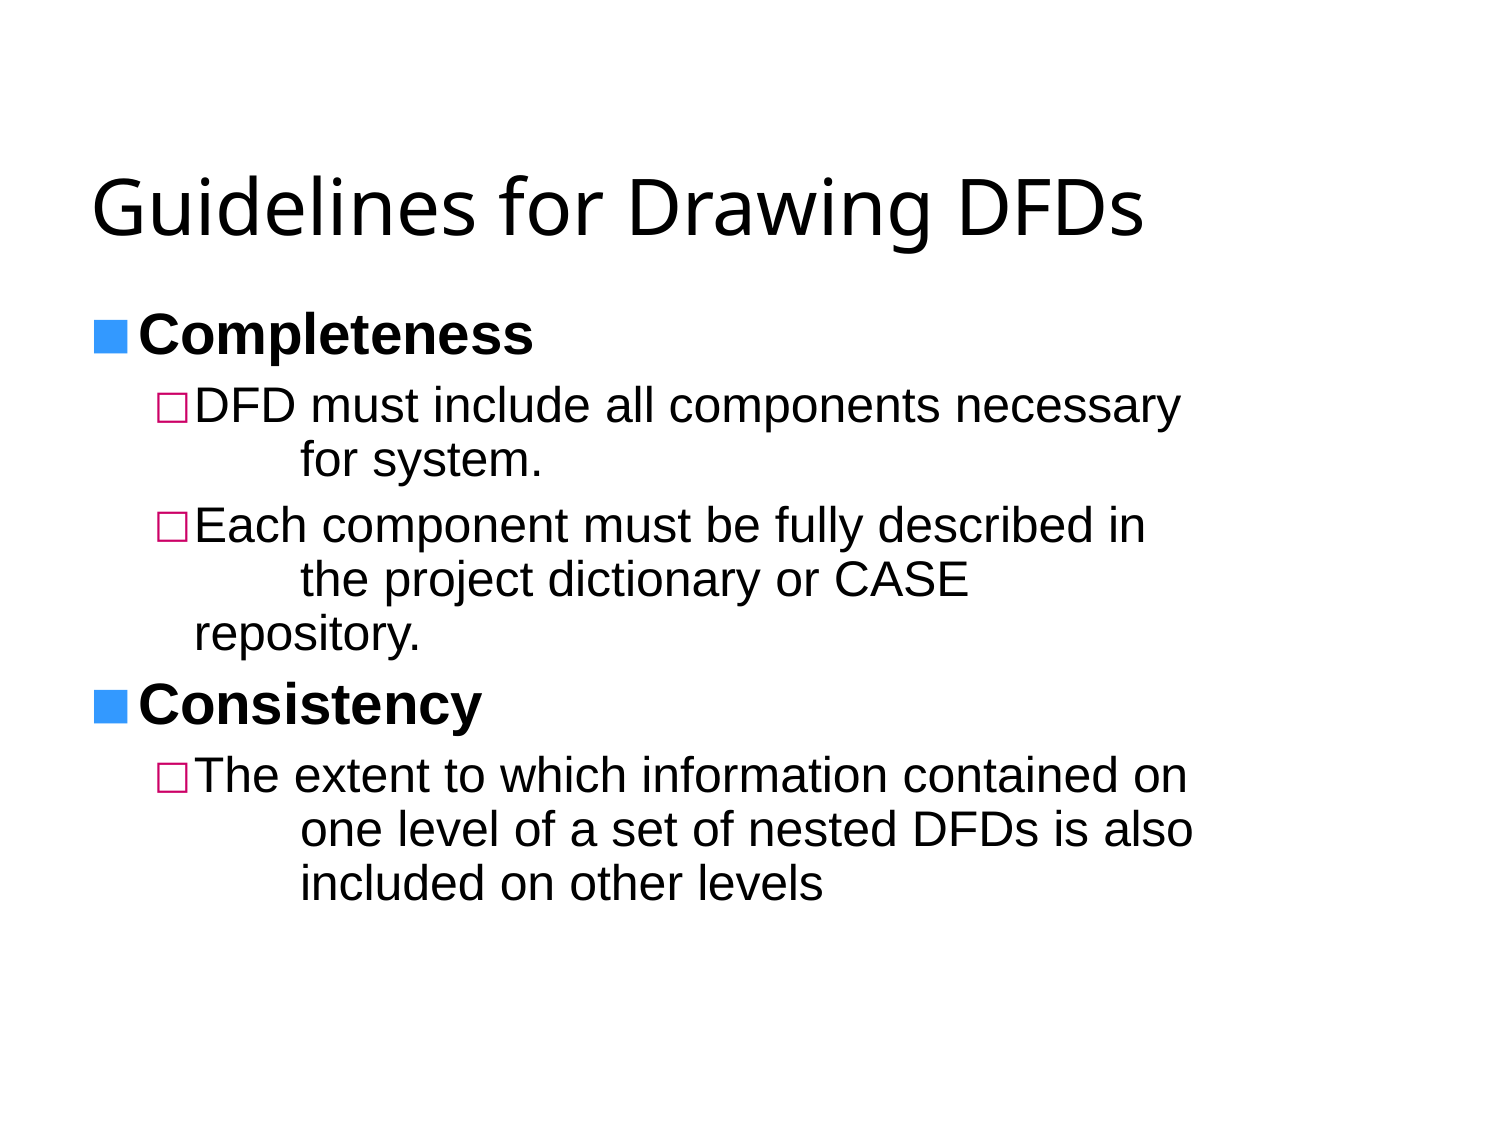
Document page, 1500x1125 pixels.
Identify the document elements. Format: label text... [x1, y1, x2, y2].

title Guidelines for Drawing DFDs [88, 54, 1195, 288]
list Completeness DFD must include all components necessary for system. Each component must be fully described in the project dictionary or CASE repository. Consistency The extent to which information contained on one level of a set of nested DFDs is also included on other levels [88, 288, 1195, 934]
